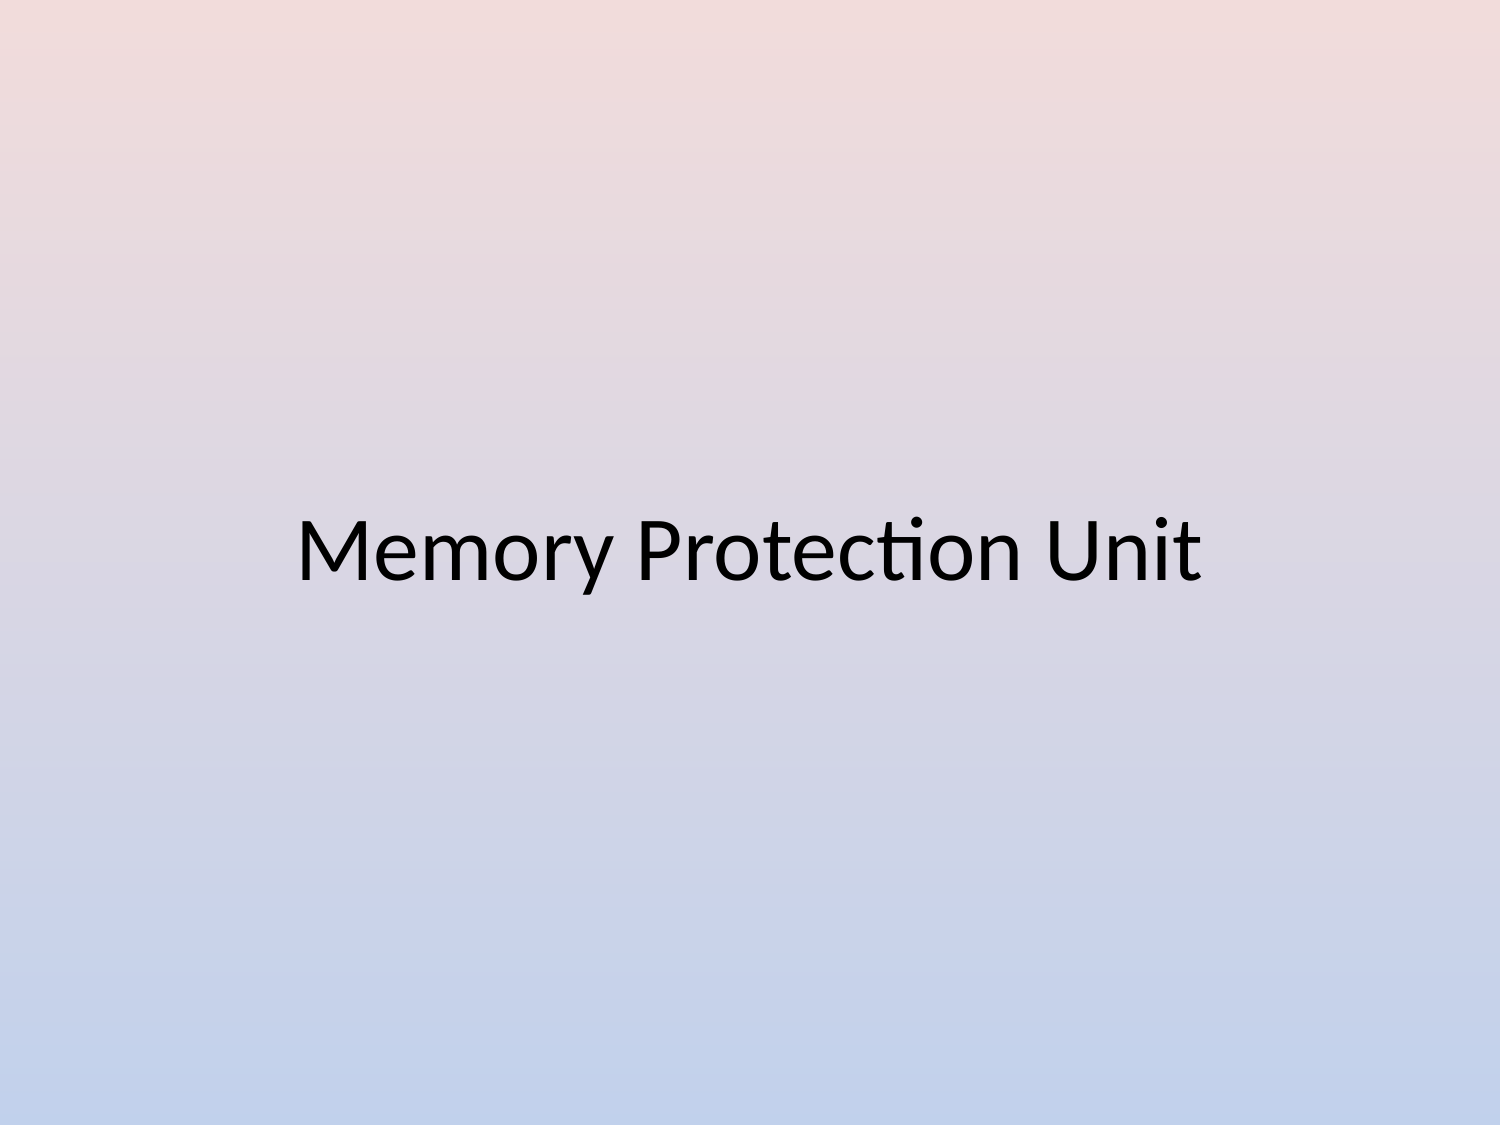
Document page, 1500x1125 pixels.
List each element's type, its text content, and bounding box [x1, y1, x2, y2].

title Memory Protection Unit [75, 450, 1425, 638]
